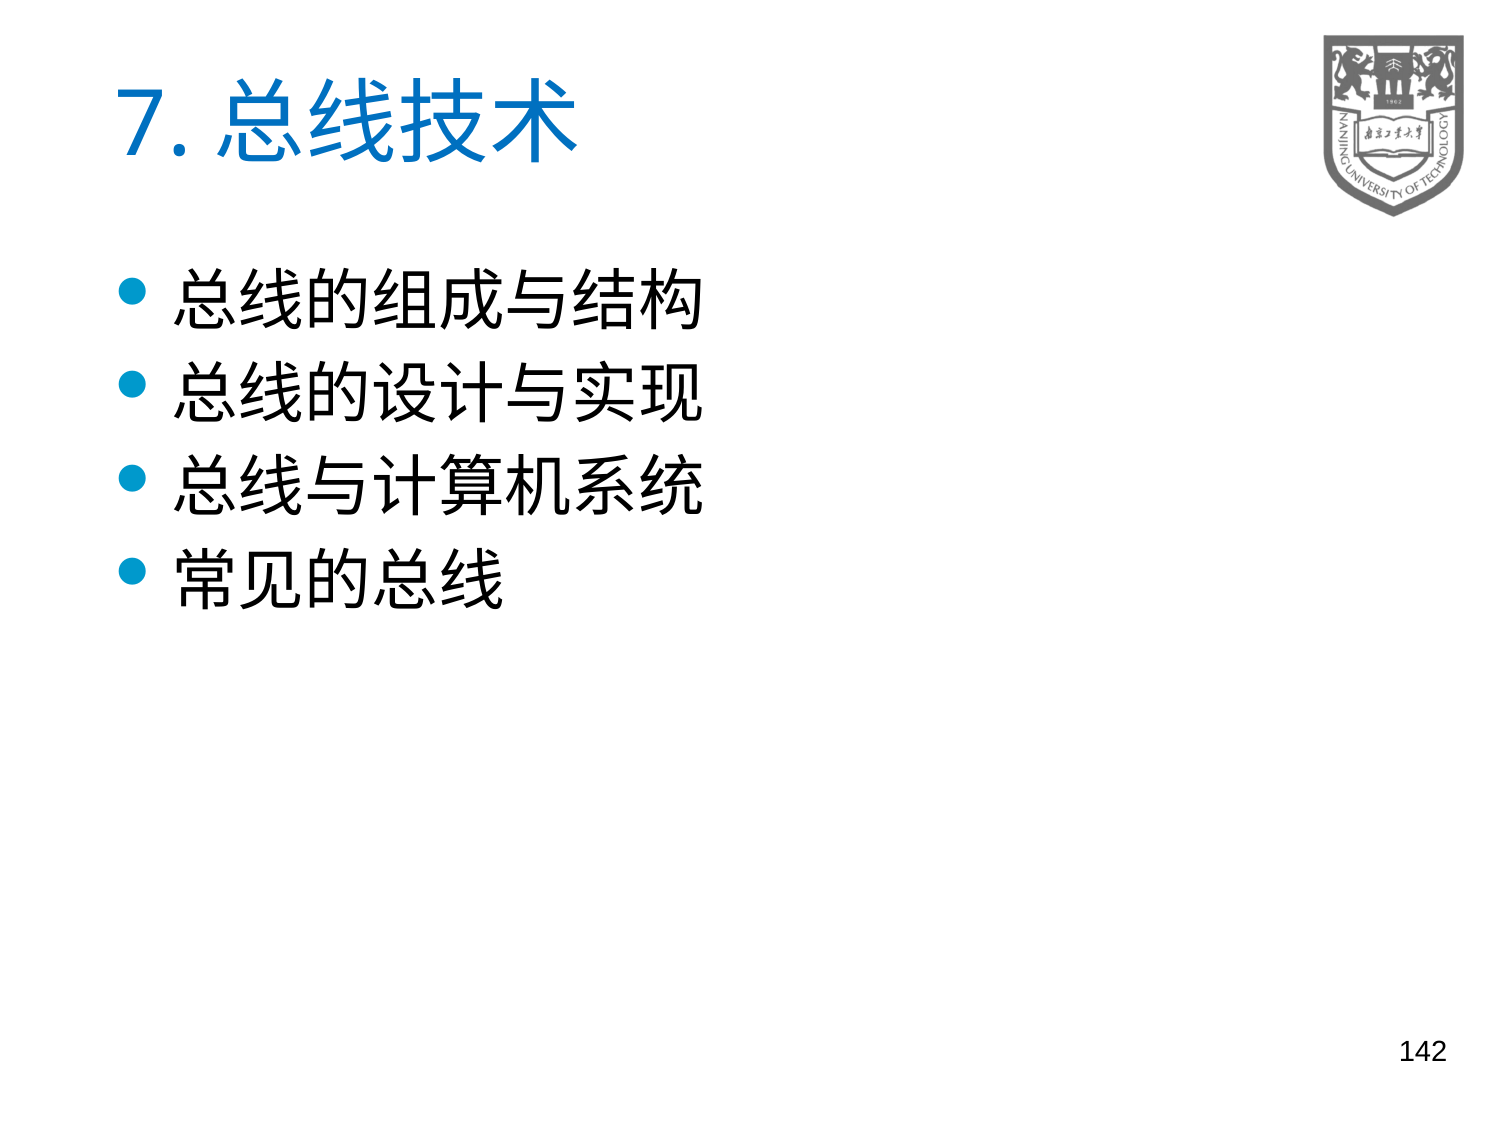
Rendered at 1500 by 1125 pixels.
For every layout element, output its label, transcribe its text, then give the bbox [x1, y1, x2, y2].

slide_number 142 [1149, 1025, 1463, 1100]
list 总线的组成与结构 总线的设计与实现 总线与计算机系统 常见的总线 [99, 249, 1468, 1001]
title 7.总线技术 [99, 24, 1468, 213]
